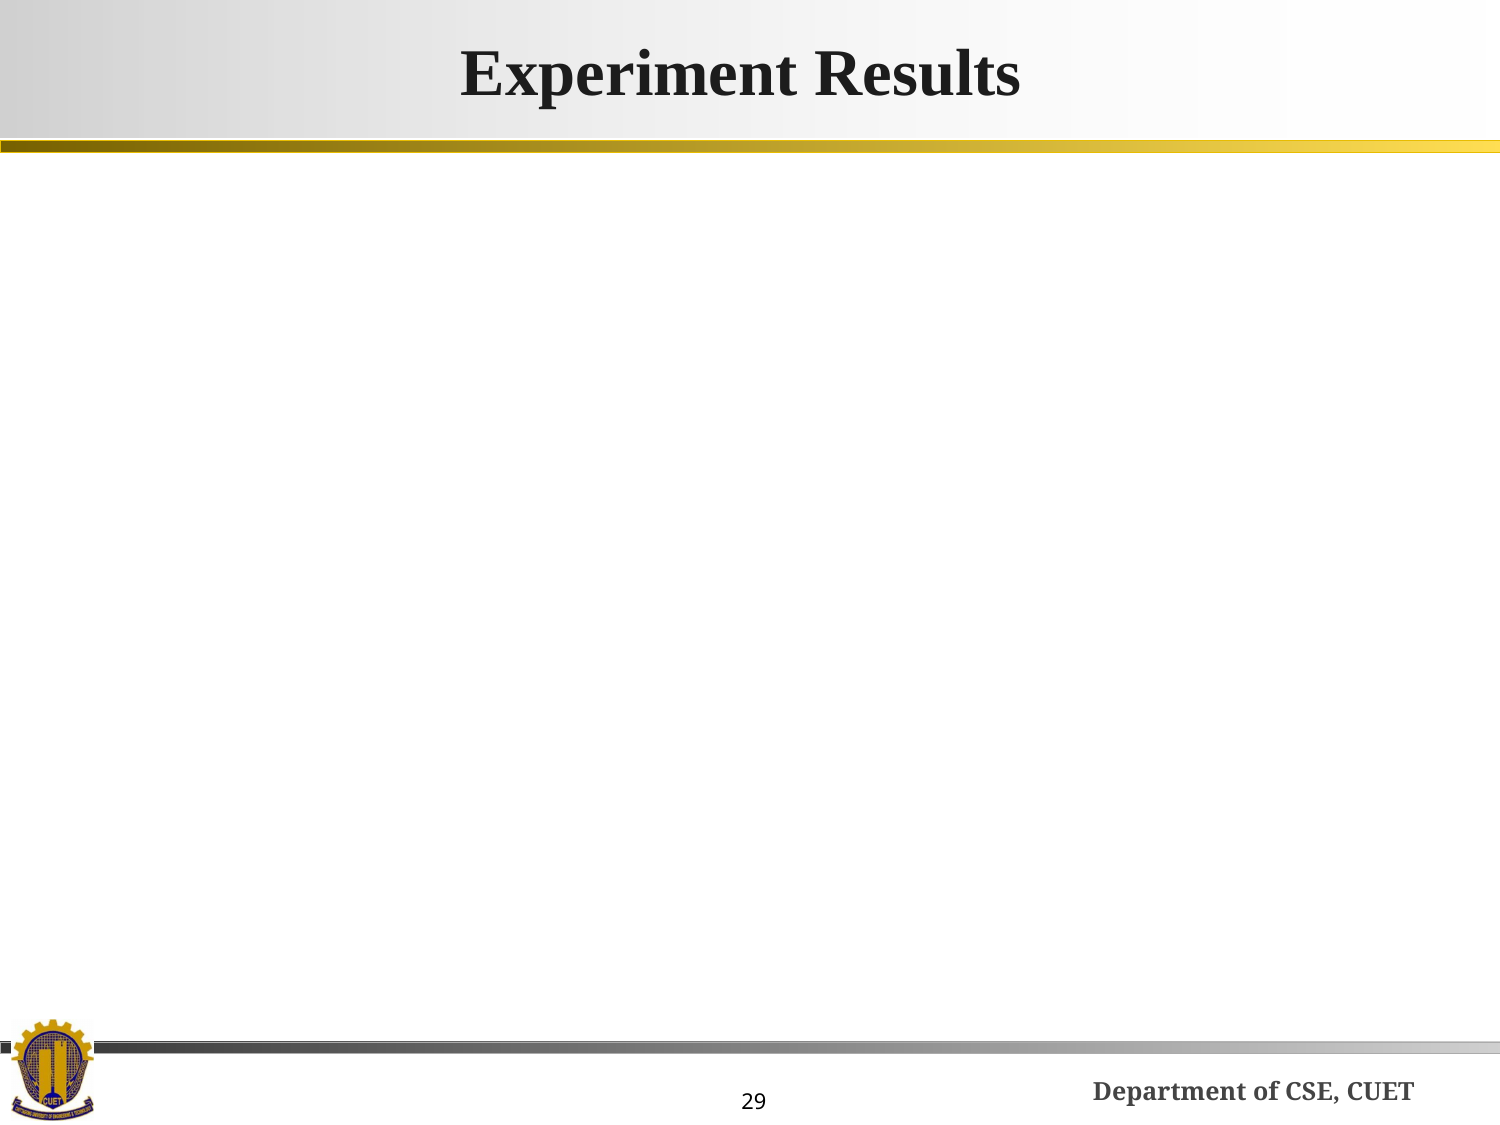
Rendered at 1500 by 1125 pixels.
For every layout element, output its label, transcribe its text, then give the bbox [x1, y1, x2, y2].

picture [11, 1019, 94, 1121]
title Experiment Results [0, 0, 1500, 138]
